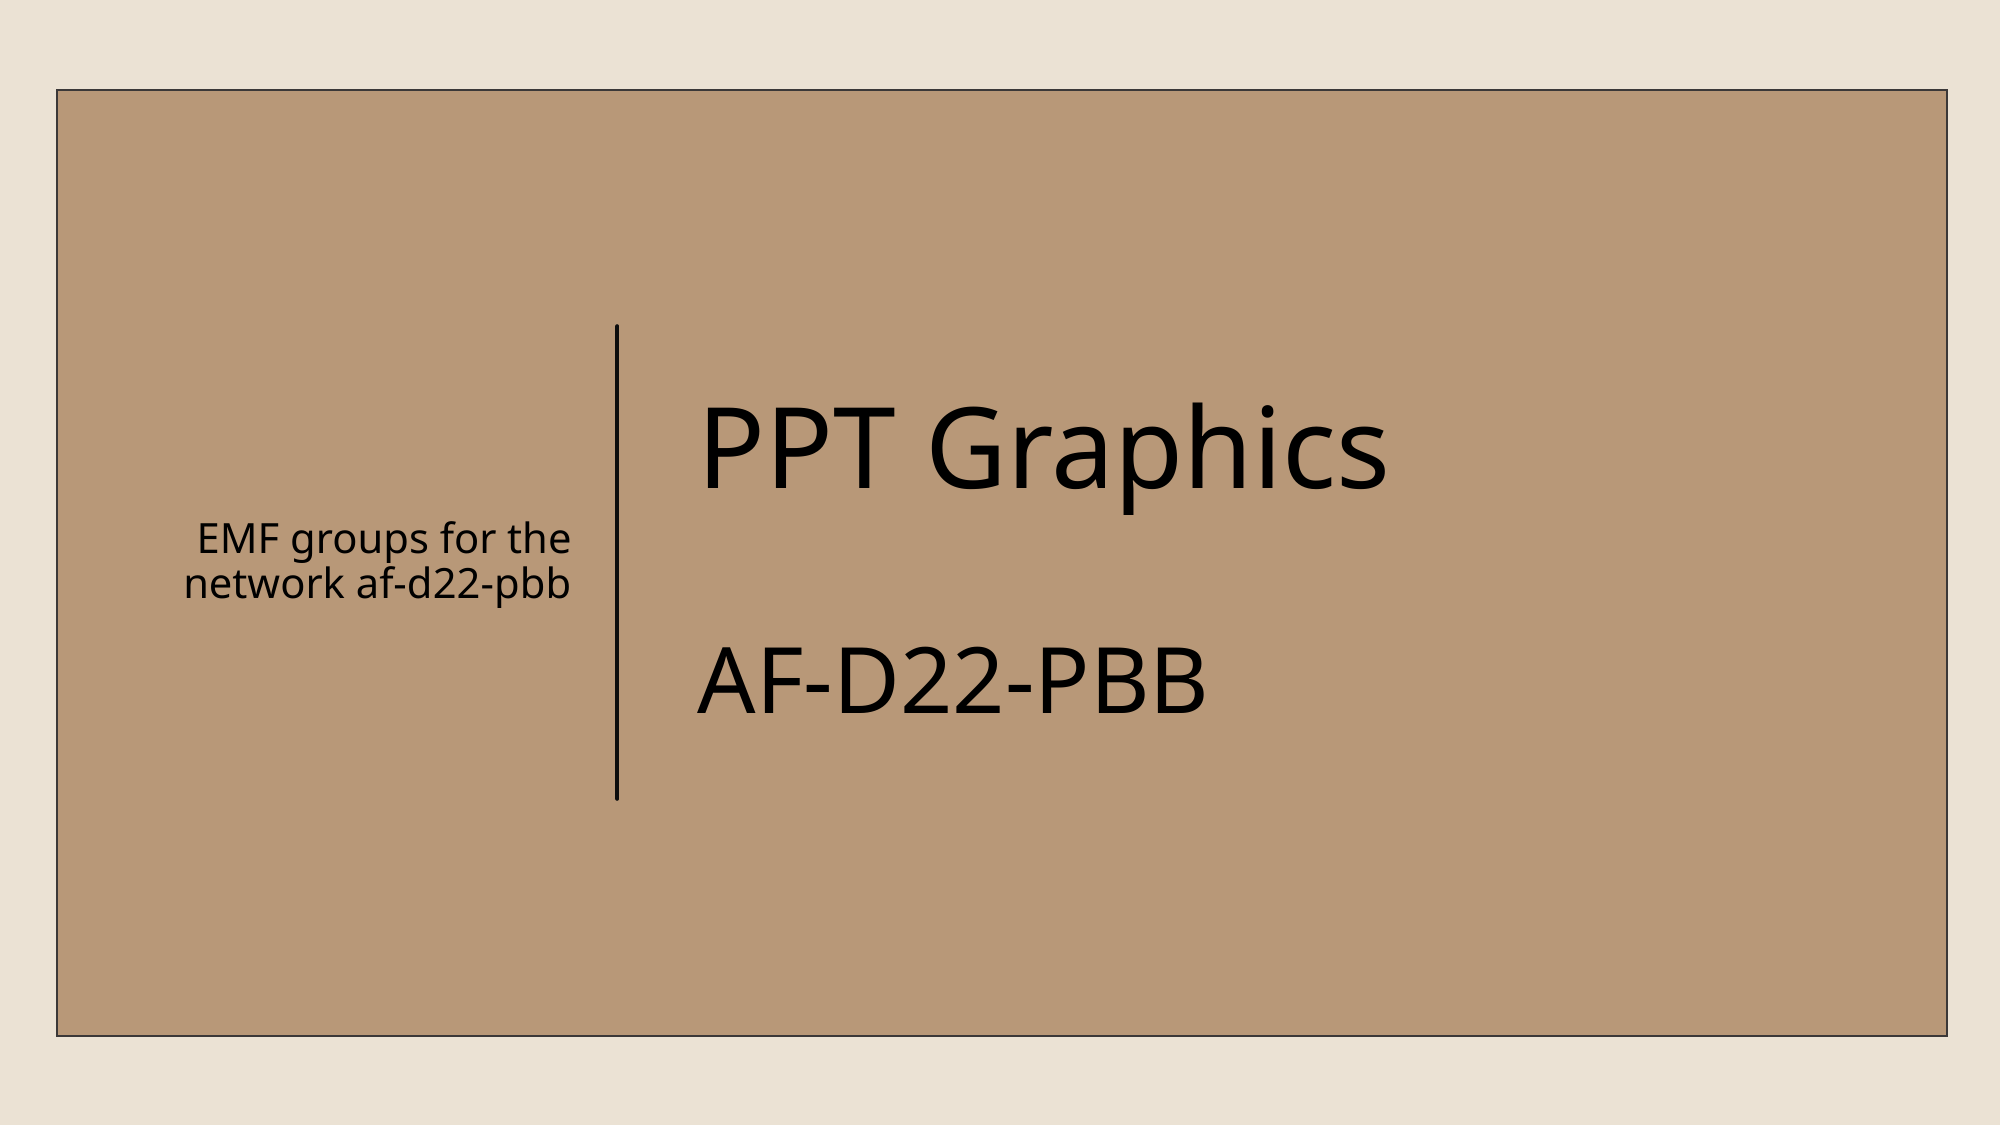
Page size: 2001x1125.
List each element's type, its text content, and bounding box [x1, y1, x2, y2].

list EMF groups for the network af-d22-pbb [90, 208, 587, 917]
title PPT Graphics AF-D22-PBB [645, 208, 1910, 917]
